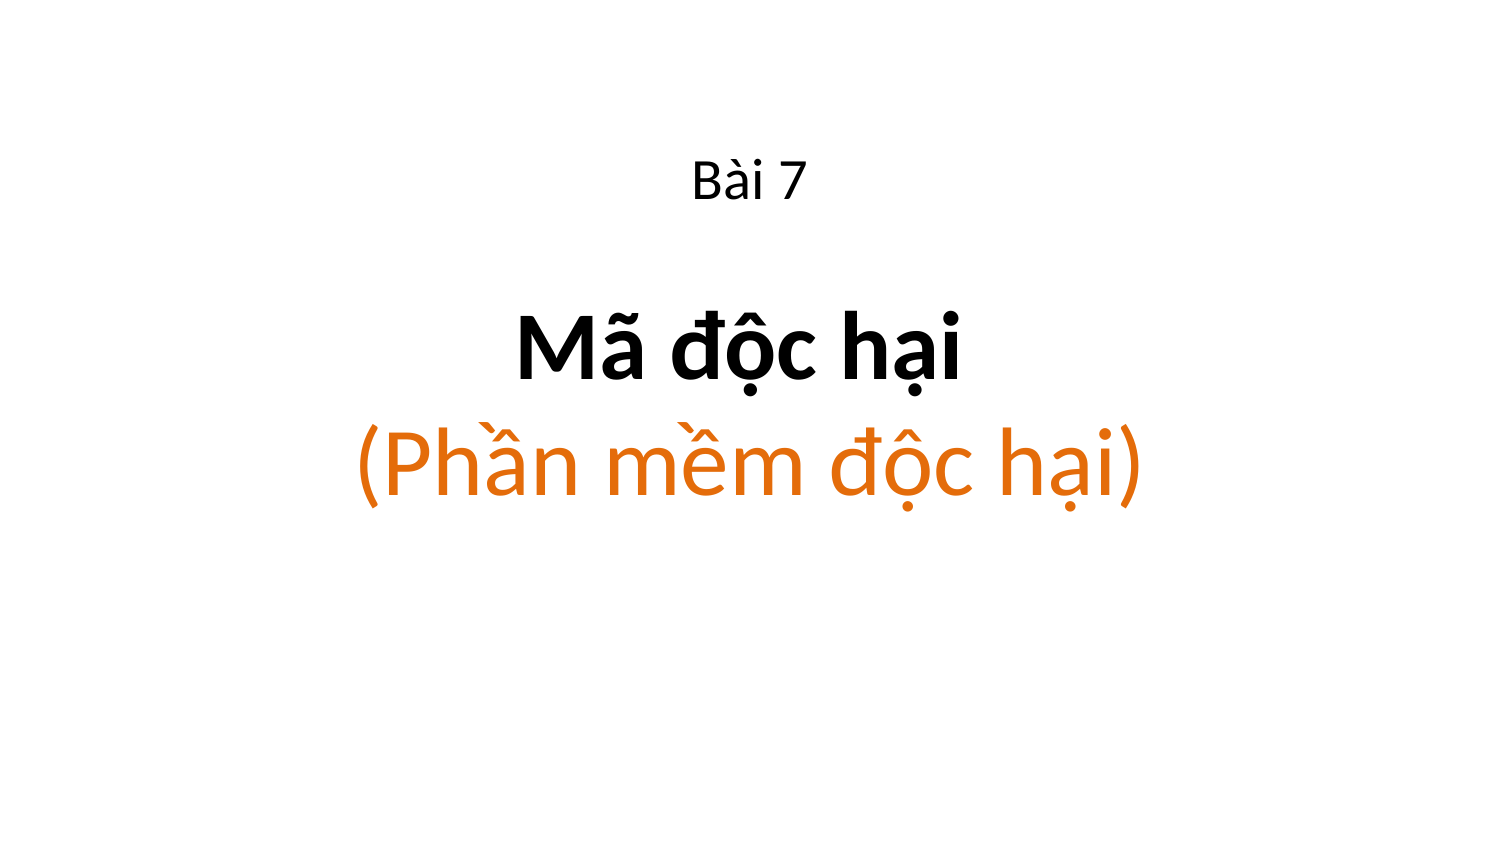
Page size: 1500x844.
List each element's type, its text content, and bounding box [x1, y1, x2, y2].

title Bài 7 Mã độc hại (Phần mềm độc hại) [112, 131, 1388, 526]
